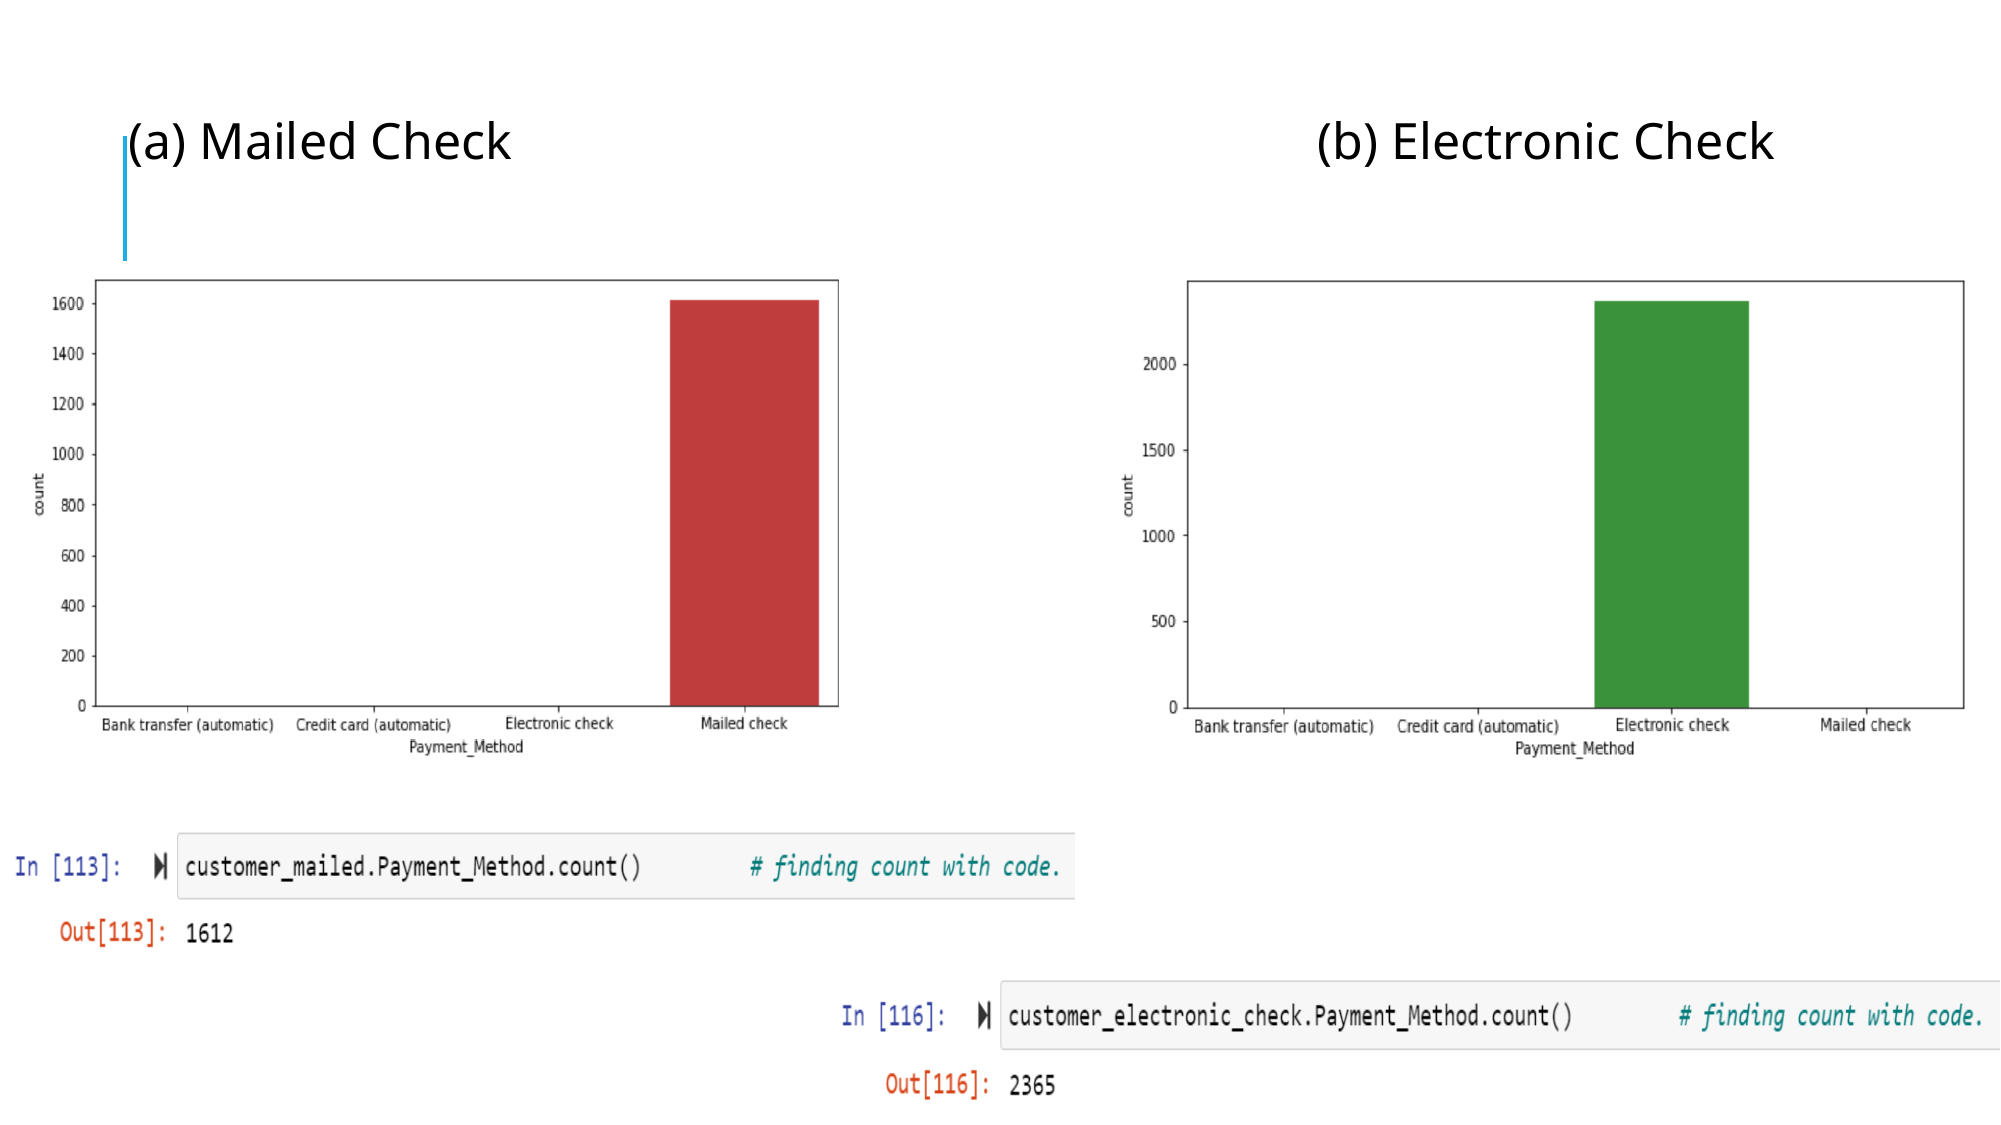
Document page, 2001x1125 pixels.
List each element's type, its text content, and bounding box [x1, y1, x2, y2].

picture [1092, 267, 2000, 799]
picture [0, 821, 1076, 966]
picture [15, 261, 862, 790]
picture [827, 976, 2000, 1121]
text_box (a) Mailed Check [113, 102, 528, 178]
text_box (b) Electronic Check [1302, 102, 1791, 178]
